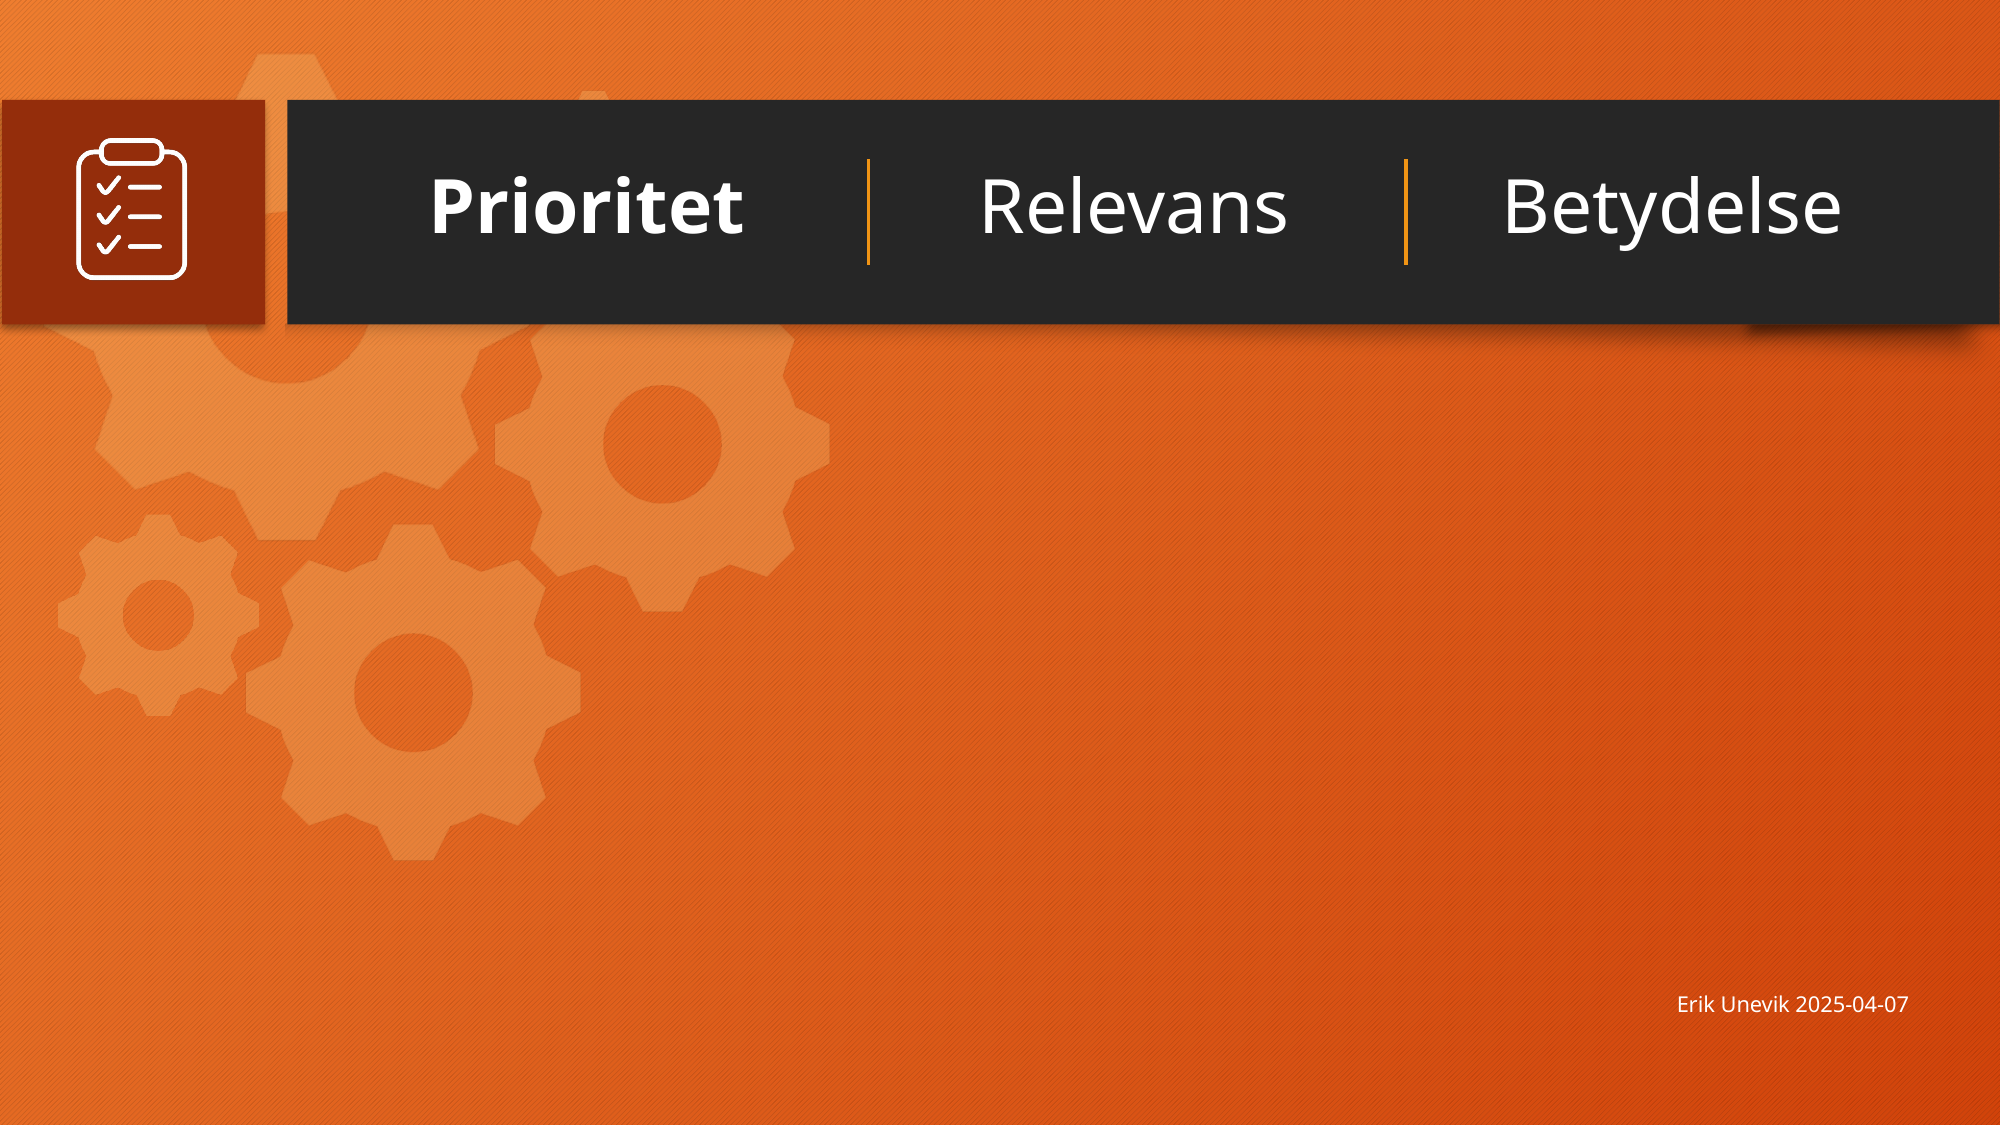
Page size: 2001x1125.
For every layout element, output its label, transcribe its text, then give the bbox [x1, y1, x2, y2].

picture [52, 130, 210, 288]
title Prioritet [345, 120, 848, 298]
list Relevans [883, 120, 1386, 298]
picture [16, 12, 2000, 930]
list Betydelse [1421, 122, 1925, 297]
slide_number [1474, 973, 1925, 1034]
